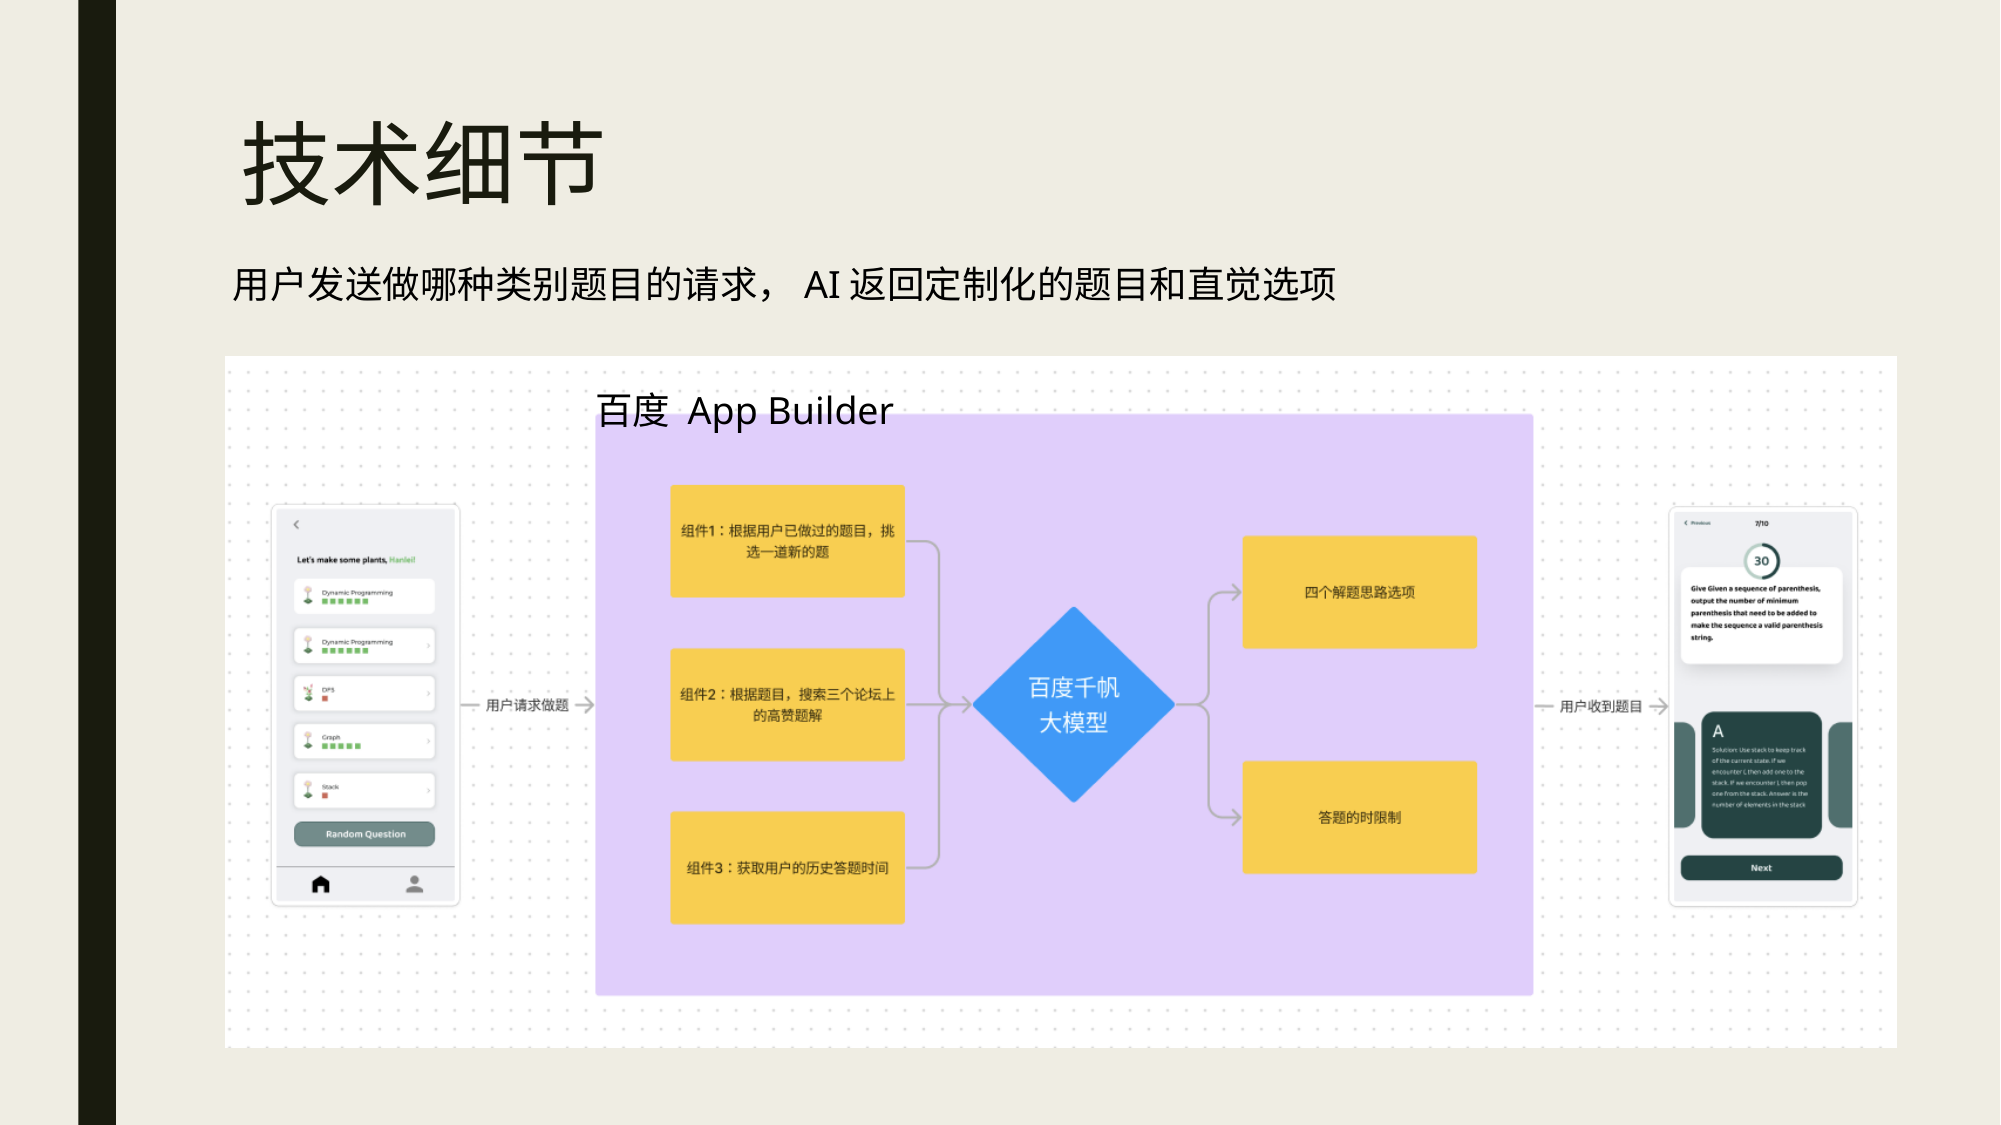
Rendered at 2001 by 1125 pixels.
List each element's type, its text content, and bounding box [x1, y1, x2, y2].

title 技术细节 [225, 112, 1800, 356]
picture [224, 356, 1897, 1048]
text_box 用户发送做哪种类别题目的请求，AI返回定制化的题目和直觉选项 [217, 253, 1353, 314]
